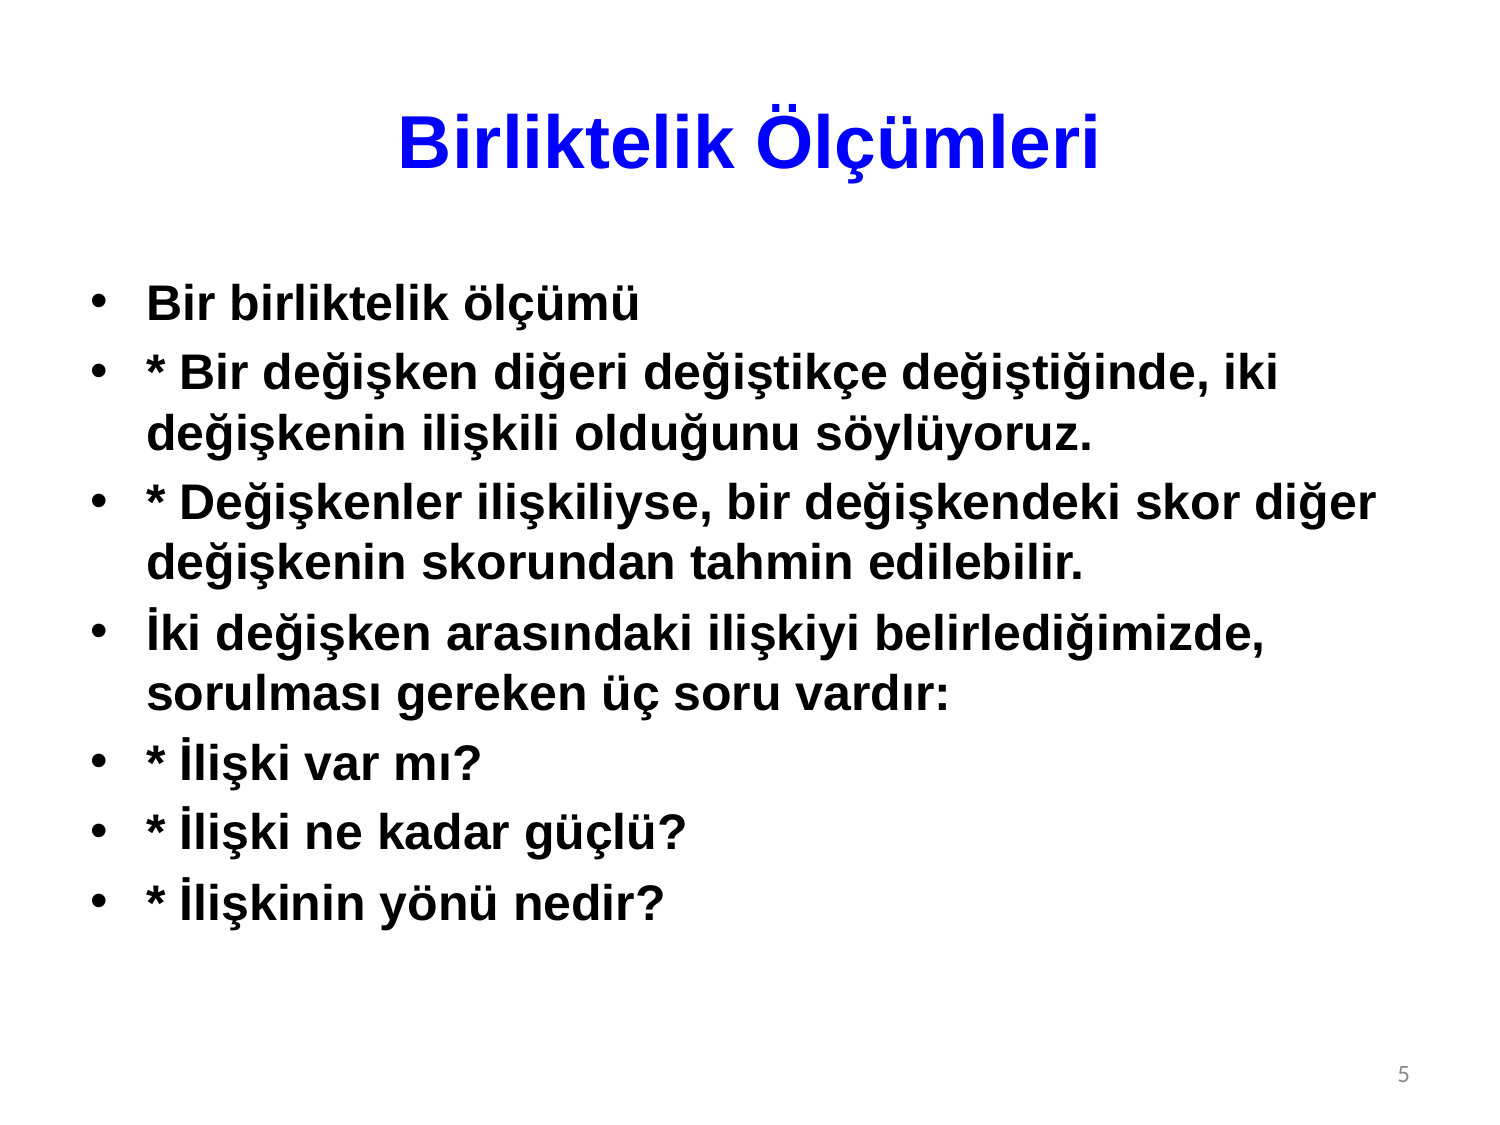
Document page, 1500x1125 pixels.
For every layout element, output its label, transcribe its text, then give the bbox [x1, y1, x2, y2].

slide_number 5 [1074, 1042, 1425, 1103]
list Bir birliktelik ölçümü * Bir değişken diğeri değiştikçe değiştiğinde, iki değişkenin ilişkili olduğunu söylüyoruz. * Değişkenler ilişkiliyse, bir değişkendeki skor diğer değişkenin skorundan tahmin edilebilir. İki değişken arasındaki ilişkiyi belirlediğimizde, sorulması gereken üç soru vardır: * İlişki var mı? * İlişki ne kadar güçlü? * İlişkinin yönü nedir? [75, 262, 1425, 1005]
title Birliktelik Ölçümleri [75, 45, 1425, 233]
